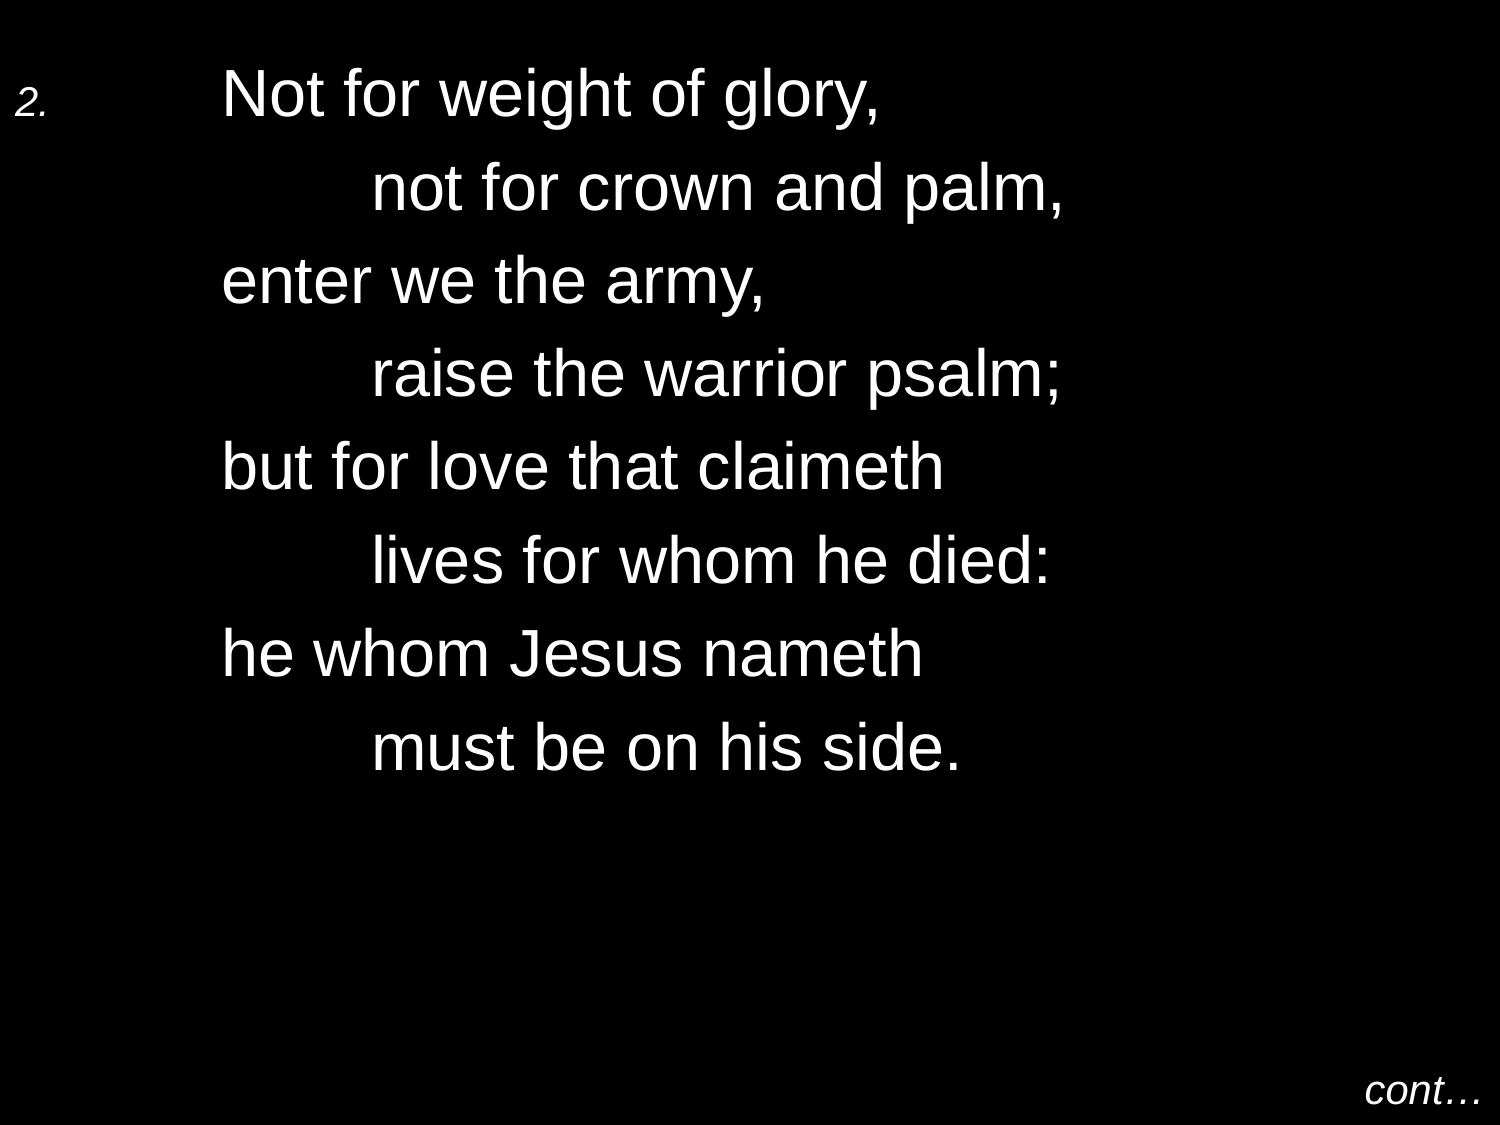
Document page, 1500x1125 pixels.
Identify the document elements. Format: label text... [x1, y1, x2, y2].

list 2. Not for weight of glory, not for crown and palm, enter we the army, raise the warrior psalm; but for love that claimeth lives for whom he died: he whom Jesus nameth must be on his side. [0, 42, 1500, 1047]
text_box cont… [1340, 1055, 1500, 1121]
